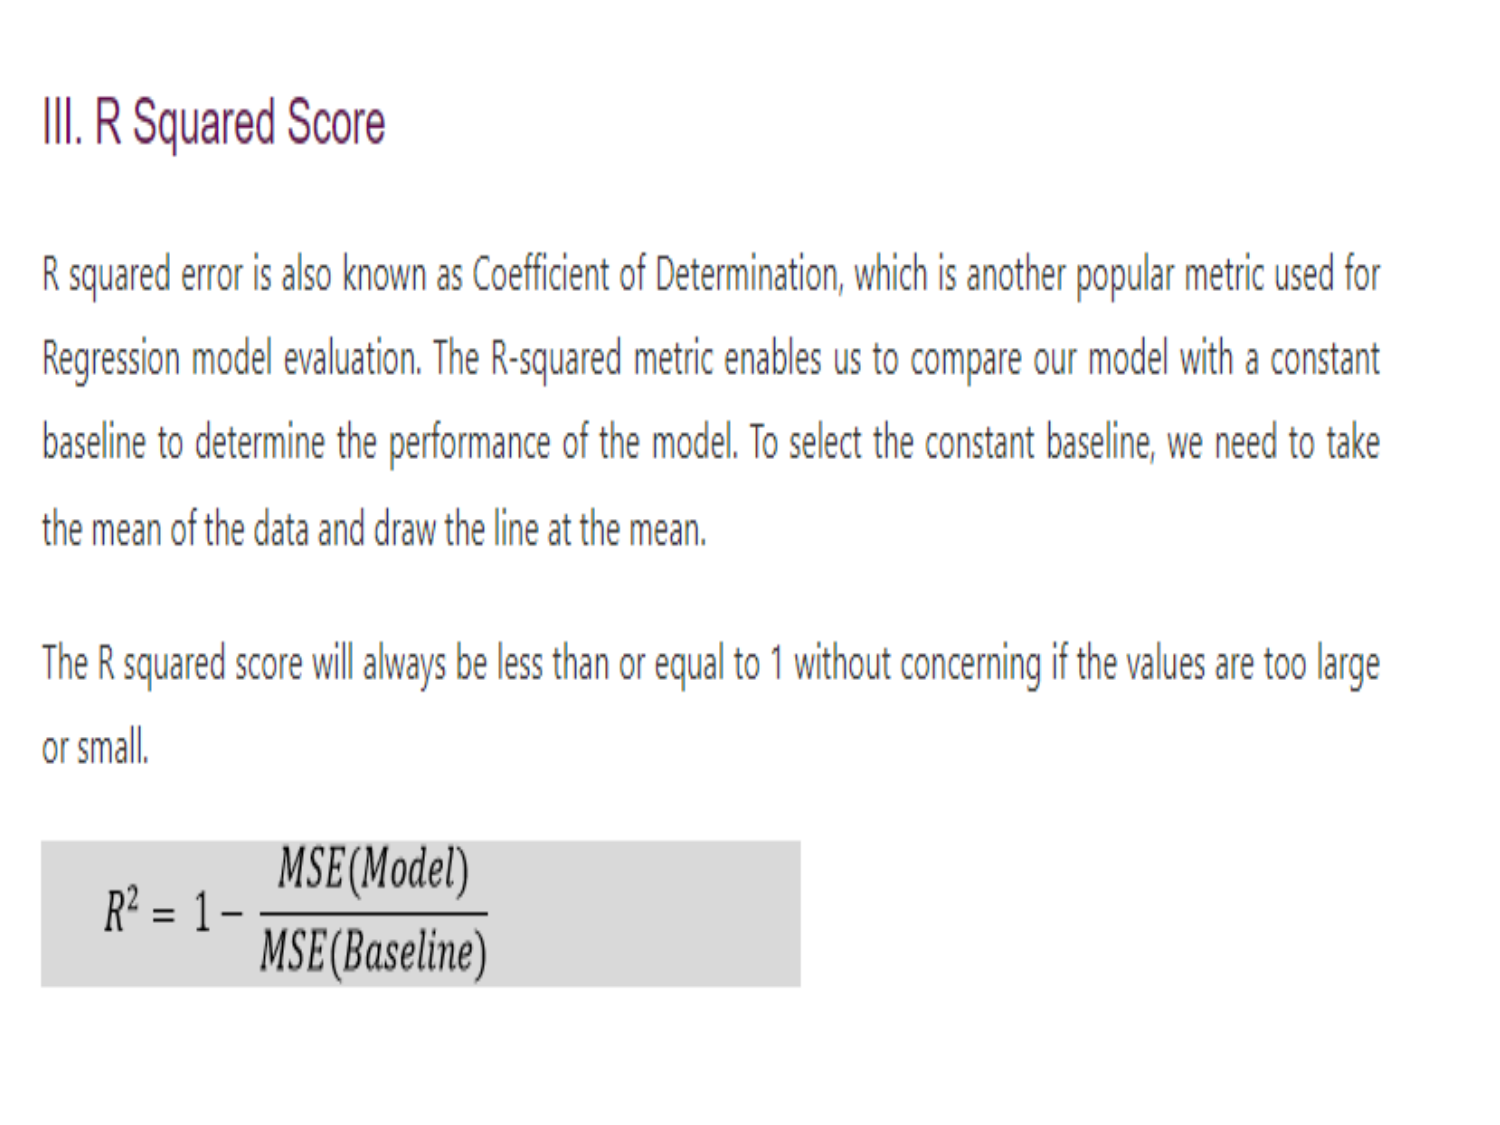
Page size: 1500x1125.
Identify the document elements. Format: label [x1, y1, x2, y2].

list [27, 70, 1400, 1041]
